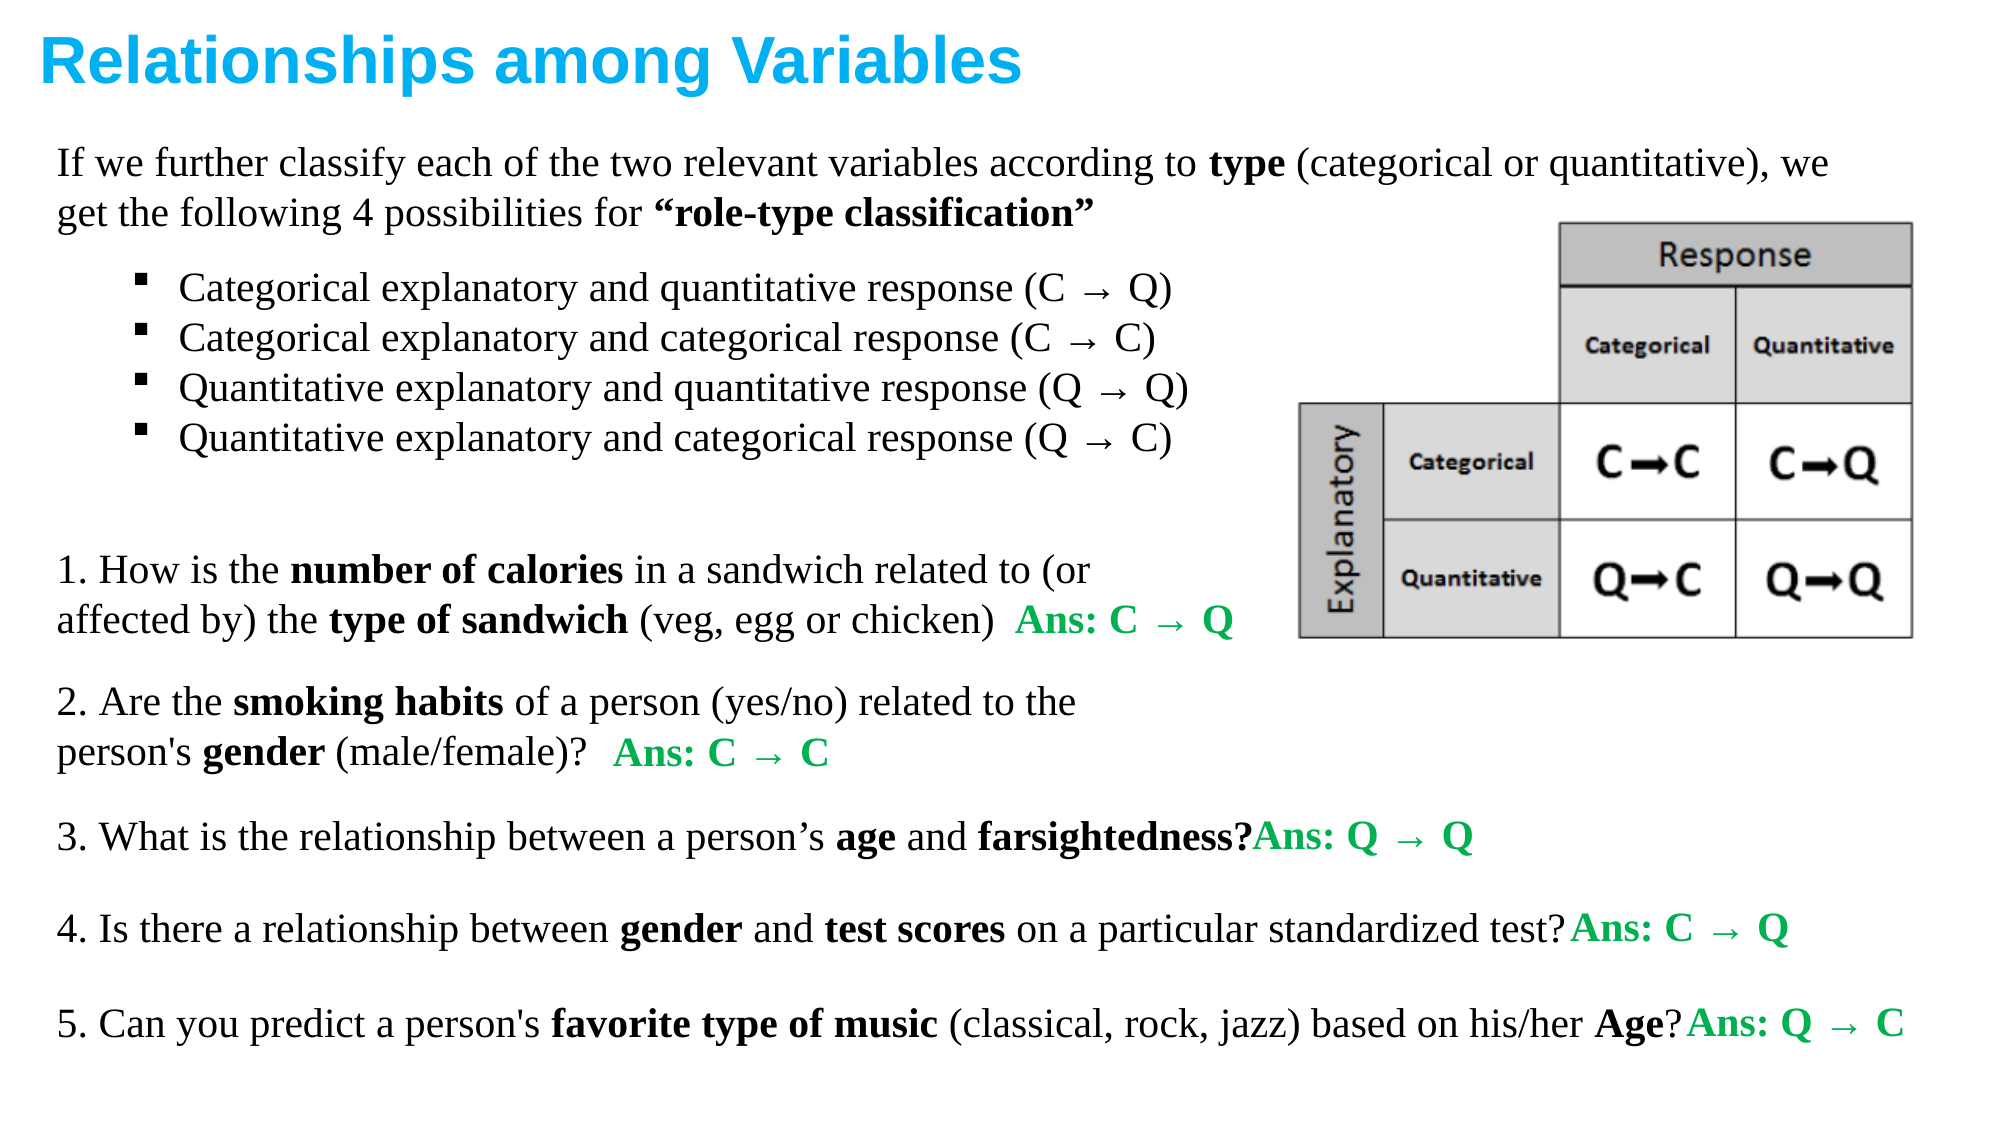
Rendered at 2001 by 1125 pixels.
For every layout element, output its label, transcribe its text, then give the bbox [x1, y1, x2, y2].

text_box Ans: Q → Q [1237, 800, 1504, 866]
text_box 2. Are the smoking habits of a person (yes/no) related to the person's gender (male/female)? [41, 666, 1199, 782]
text_box Ans: C → Q [1555, 892, 1822, 958]
text_box 4. Is there a relationship between gender and test scores on a particular standardized test? [41, 893, 1726, 959]
text_box If we further classify each of the two relevant variables according to type (categorical or quantitative), we get the following 4 possibilities for “role-type classification” Categorical explanatory and quantitative response (C → Q) Categorical explanatory and categorical response (C → C) Quantitative explanatory and quantitative response (Q → Q) Quantitative explanatory and categorical response (Q → C) [41, 127, 1891, 467]
picture [1267, 201, 1934, 657]
text_box 3. What is the relationship between a person’s age and farsightedness? [41, 801, 1445, 867]
text_box Relationships among Variables [24, 9, 1572, 105]
text_box Ans: Q → C [1671, 986, 1938, 1052]
text_box 5. Can you predict a person's favorite type of music (classical, rock, jazz) based on his/her Age? [41, 987, 1832, 1053]
text_box Ans: C → C [598, 716, 865, 782]
text_box Ans: C → Q [999, 584, 1267, 650]
text_box 1. How is the number of calories in a sandwich related to (or affected by) the type of sandwich (veg, egg or chicken) [41, 534, 1199, 650]
